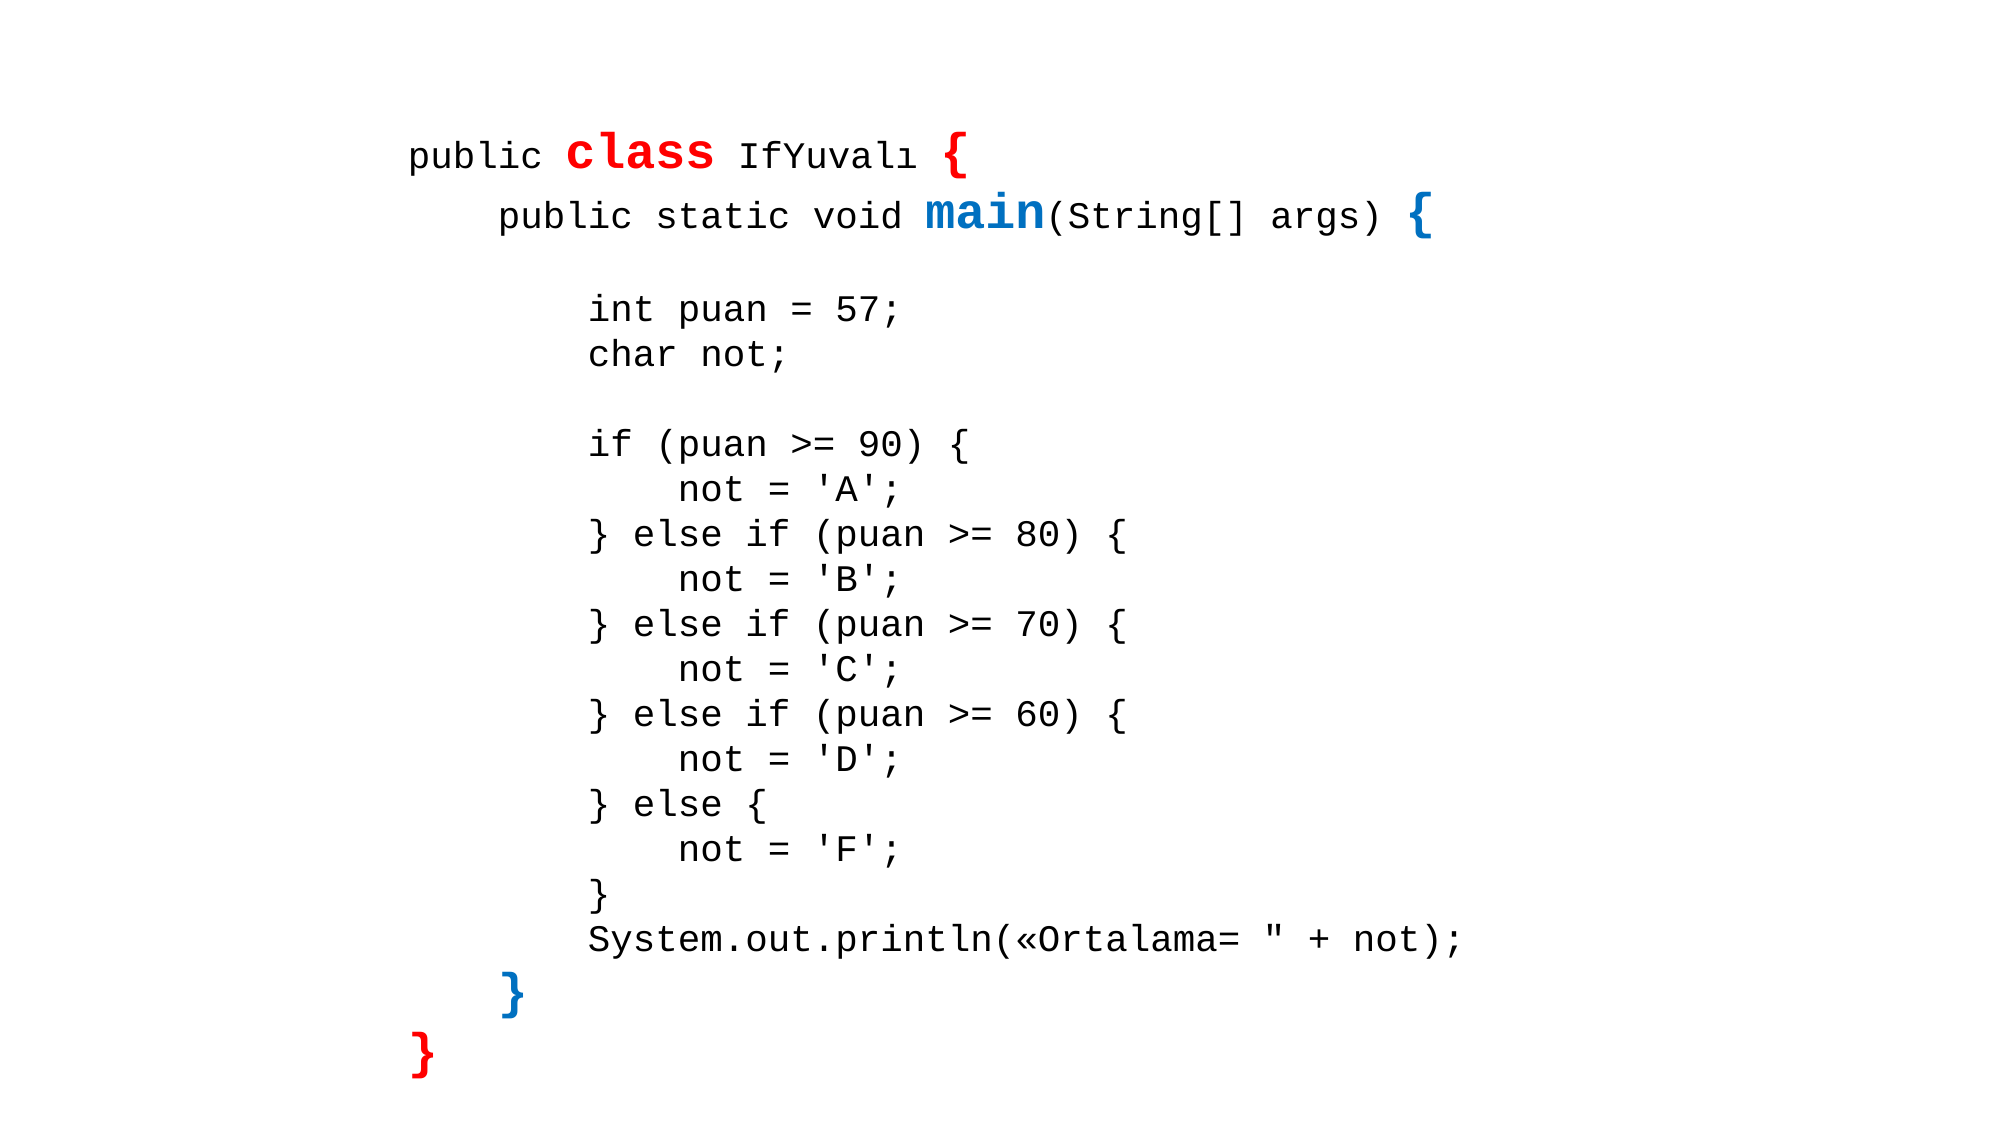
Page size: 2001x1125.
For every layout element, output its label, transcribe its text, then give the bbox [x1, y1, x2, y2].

text_box public class IfYuvalı { public static void main(String[] args) { int puan = 57; char not; if (puan >= 90) { not = 'A'; } else if (puan >= 80) { not = 'B'; } else if (puan >= 70) { not = 'C'; } else if (puan >= 60) { not = 'D'; } else { not = 'F'; } System.out.println(«Ortalama= " + not); } } [396, 113, 1626, 1085]
